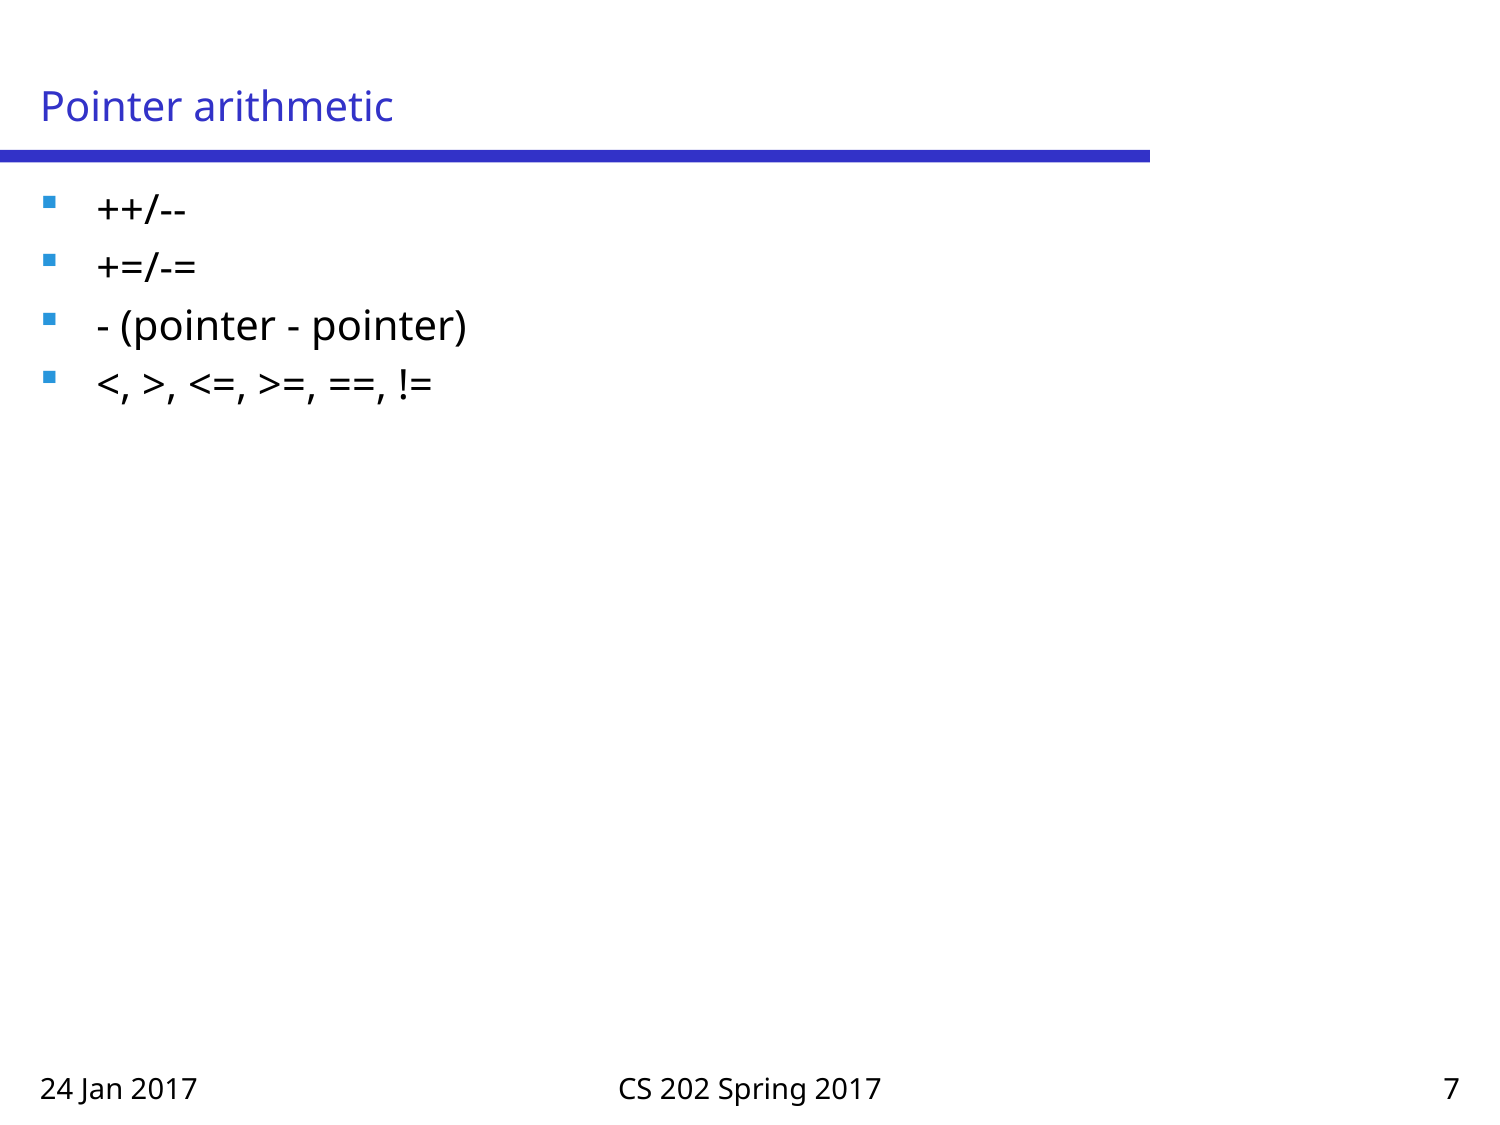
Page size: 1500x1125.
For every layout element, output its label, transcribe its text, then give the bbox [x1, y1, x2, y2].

title Pointer arithmetic [24, 24, 1475, 138]
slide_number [24, 1062, 375, 1113]
slide_number 7 [1125, 1062, 1475, 1113]
footer CS 202 Spring 2017 [387, 1062, 1113, 1113]
list ++/-- +=/-= - (pointer - pointer) <, >, <=, >=, ==, != [24, 174, 1475, 1050]
